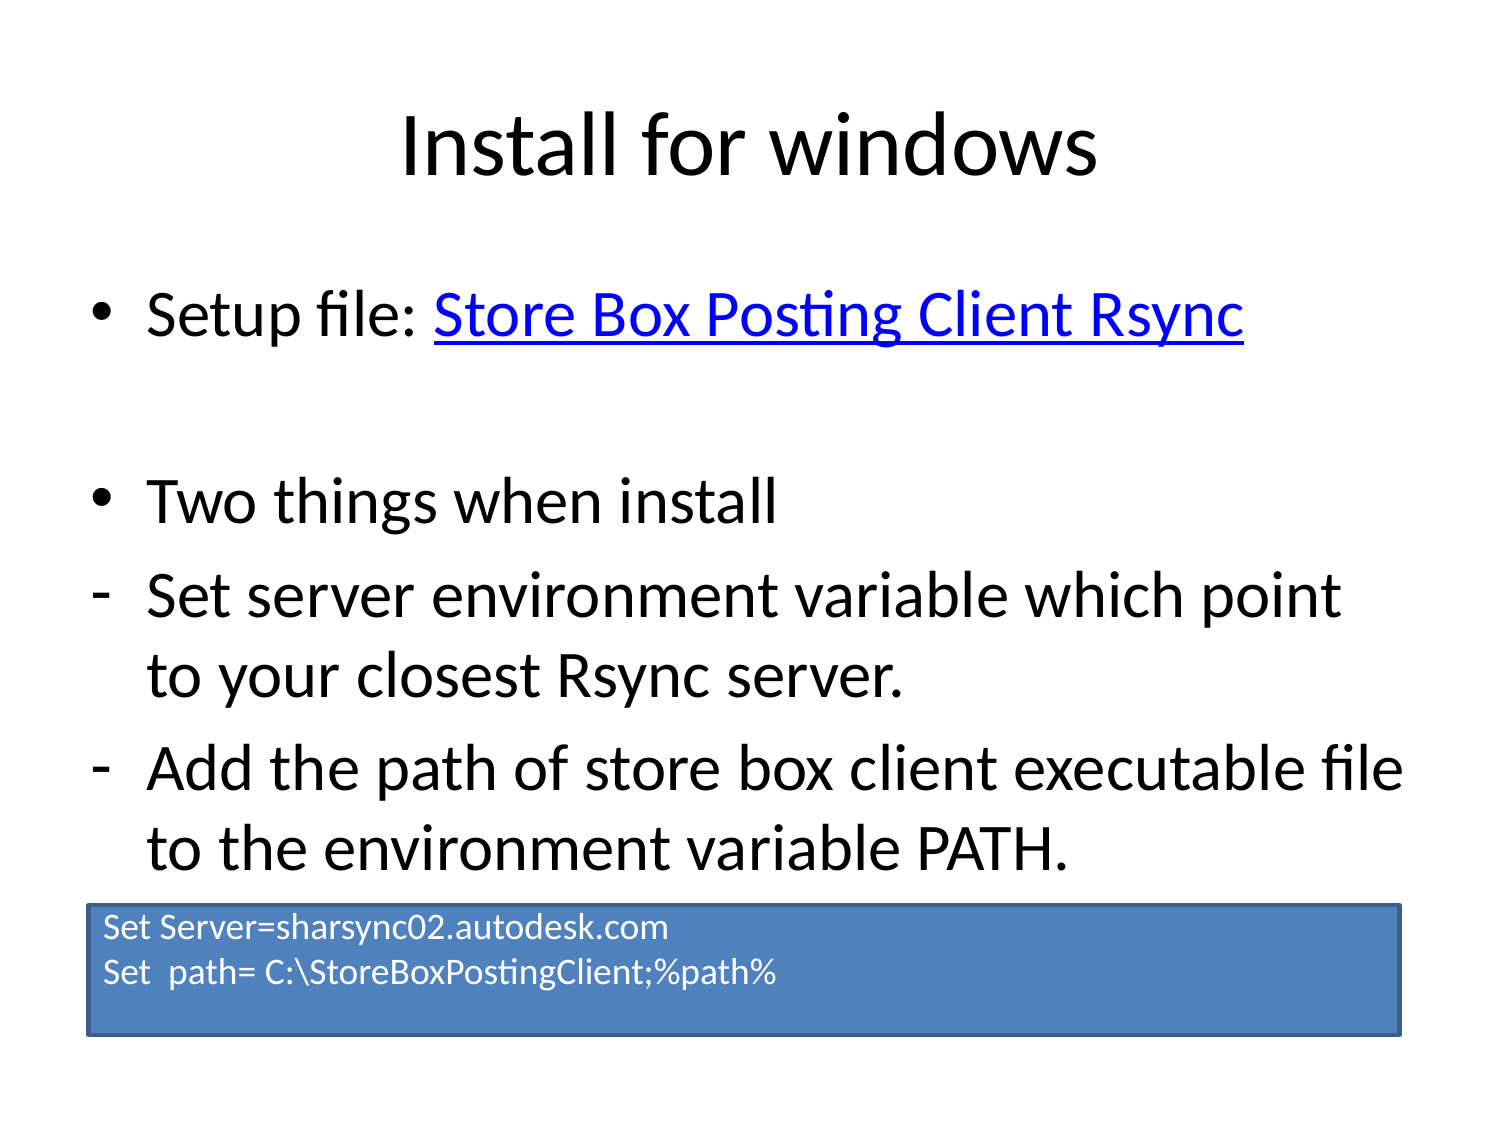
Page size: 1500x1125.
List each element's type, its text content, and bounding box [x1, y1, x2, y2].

text_box Set Server=sharsync02.autodesk.com Set path= C:\StoreBoxPostingClient;%path% [86, 903, 1402, 1037]
title Install for windows [75, 45, 1425, 233]
list Setup file: Store Box Posting Client Rsync Two things when install Set server environment variable which point to your closest Rsync server. Add the path of store box client executable file to the environment variable PATH. [75, 262, 1425, 1005]
